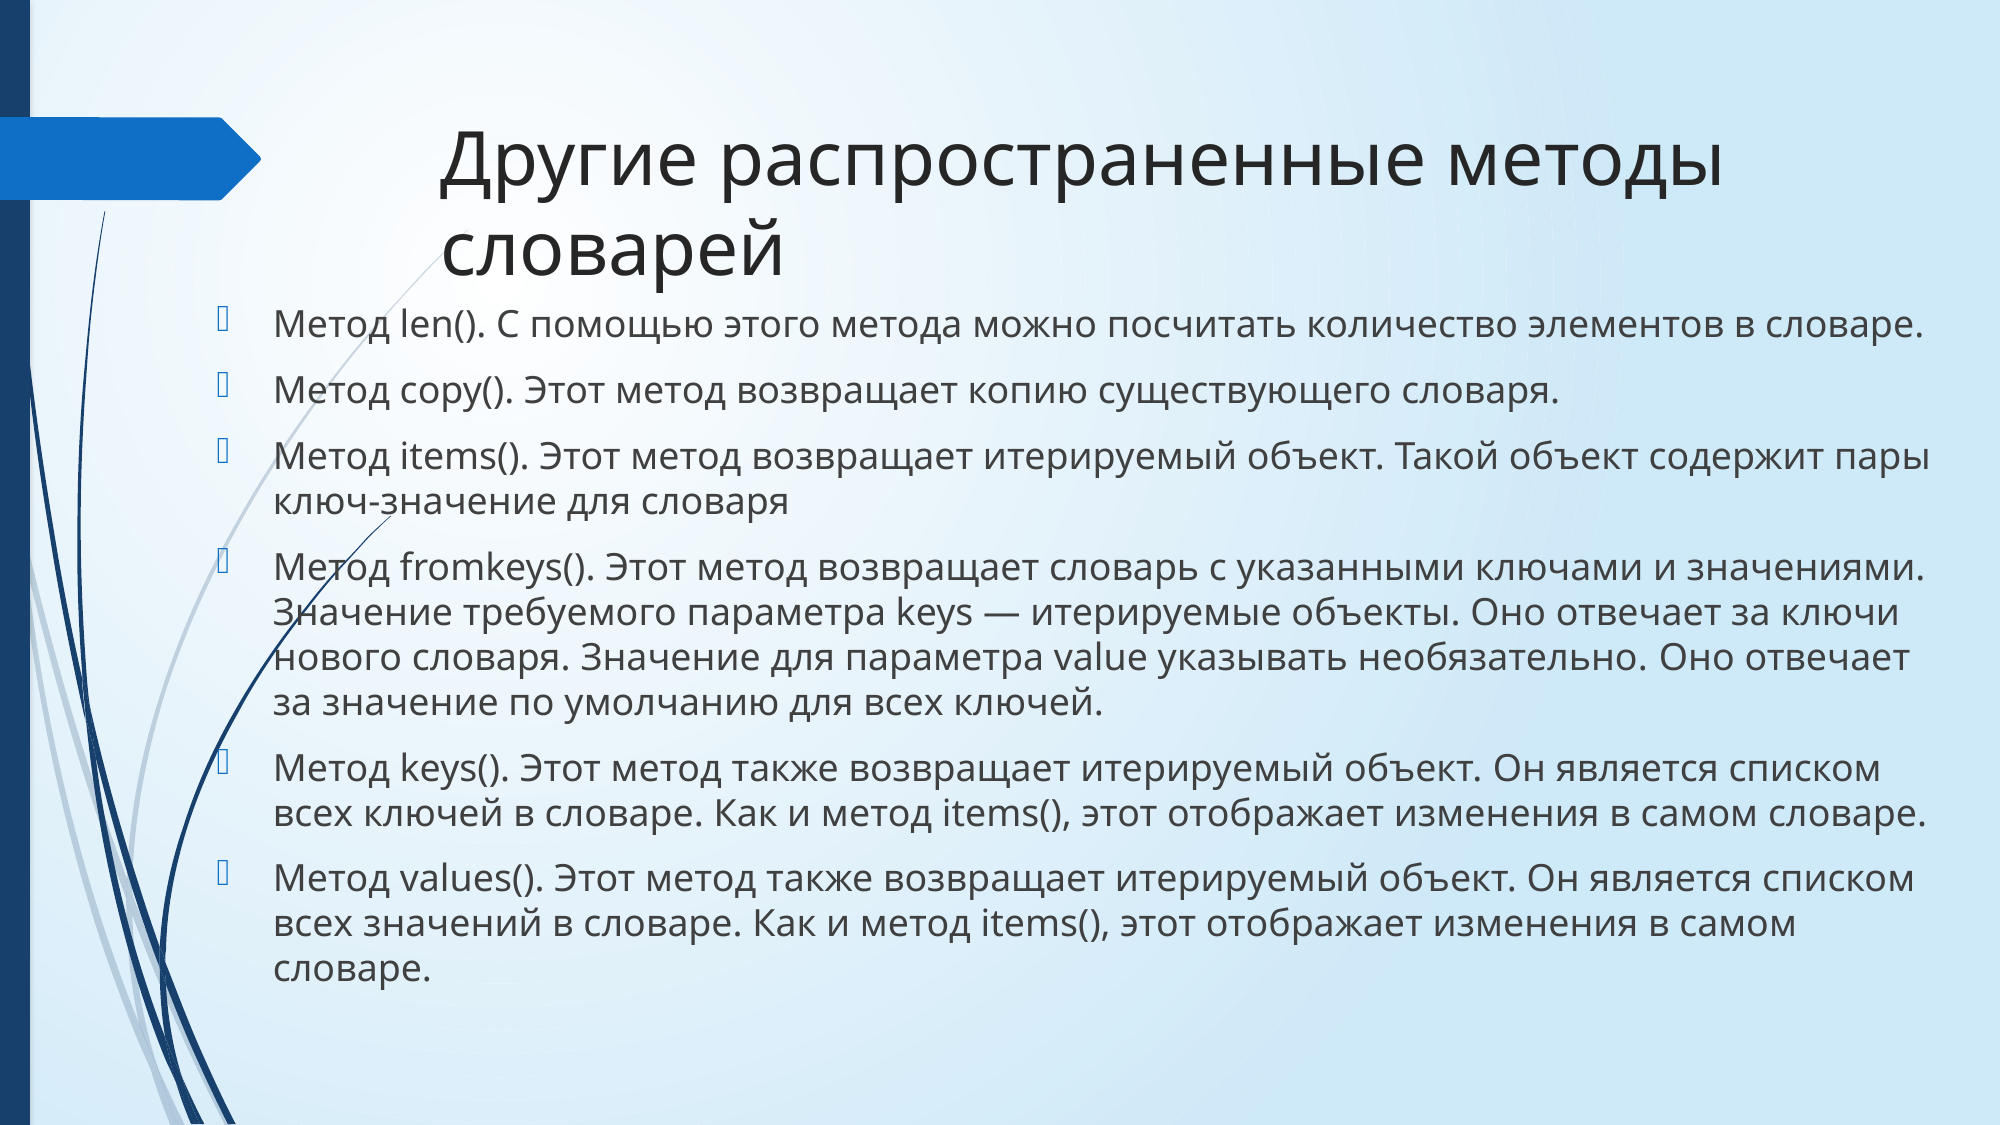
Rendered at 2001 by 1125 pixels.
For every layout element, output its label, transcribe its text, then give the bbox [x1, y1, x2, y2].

title Другие распространенные методы словарей [425, 102, 1888, 292]
list Метод len(). С помощью этого метода можно посчитать количество элементов в словаре. Метод copy(). Этот метод возвращает копию существующего словаря. Метод items(). Этот метод возвращает итерируемый объект. Такой объект содержит пары ключ-значение для словаря Метод fromkeys(). Этот метод возвращает словарь с указанными ключами и значениями. Значение требуемого параметра keys — итерируемые объекты. Оно отвечает за ключи нового словаря. Значение для параметра value указывать необязательно. Оно отвечает за значение по умолчанию для всех ключей. Метод keys(). Этот метод также возвращает итерируемый объект. Он является списком всех ключей в словаре. Как и метод items(), этот отображает изменения в самом словаре. Метод values(). Этот метод также возвращает итерируемый объект. Он является списком всех значений в словаре. Как и метод items(), этот отображает изменения в самом словаре. [201, 292, 1955, 1125]
